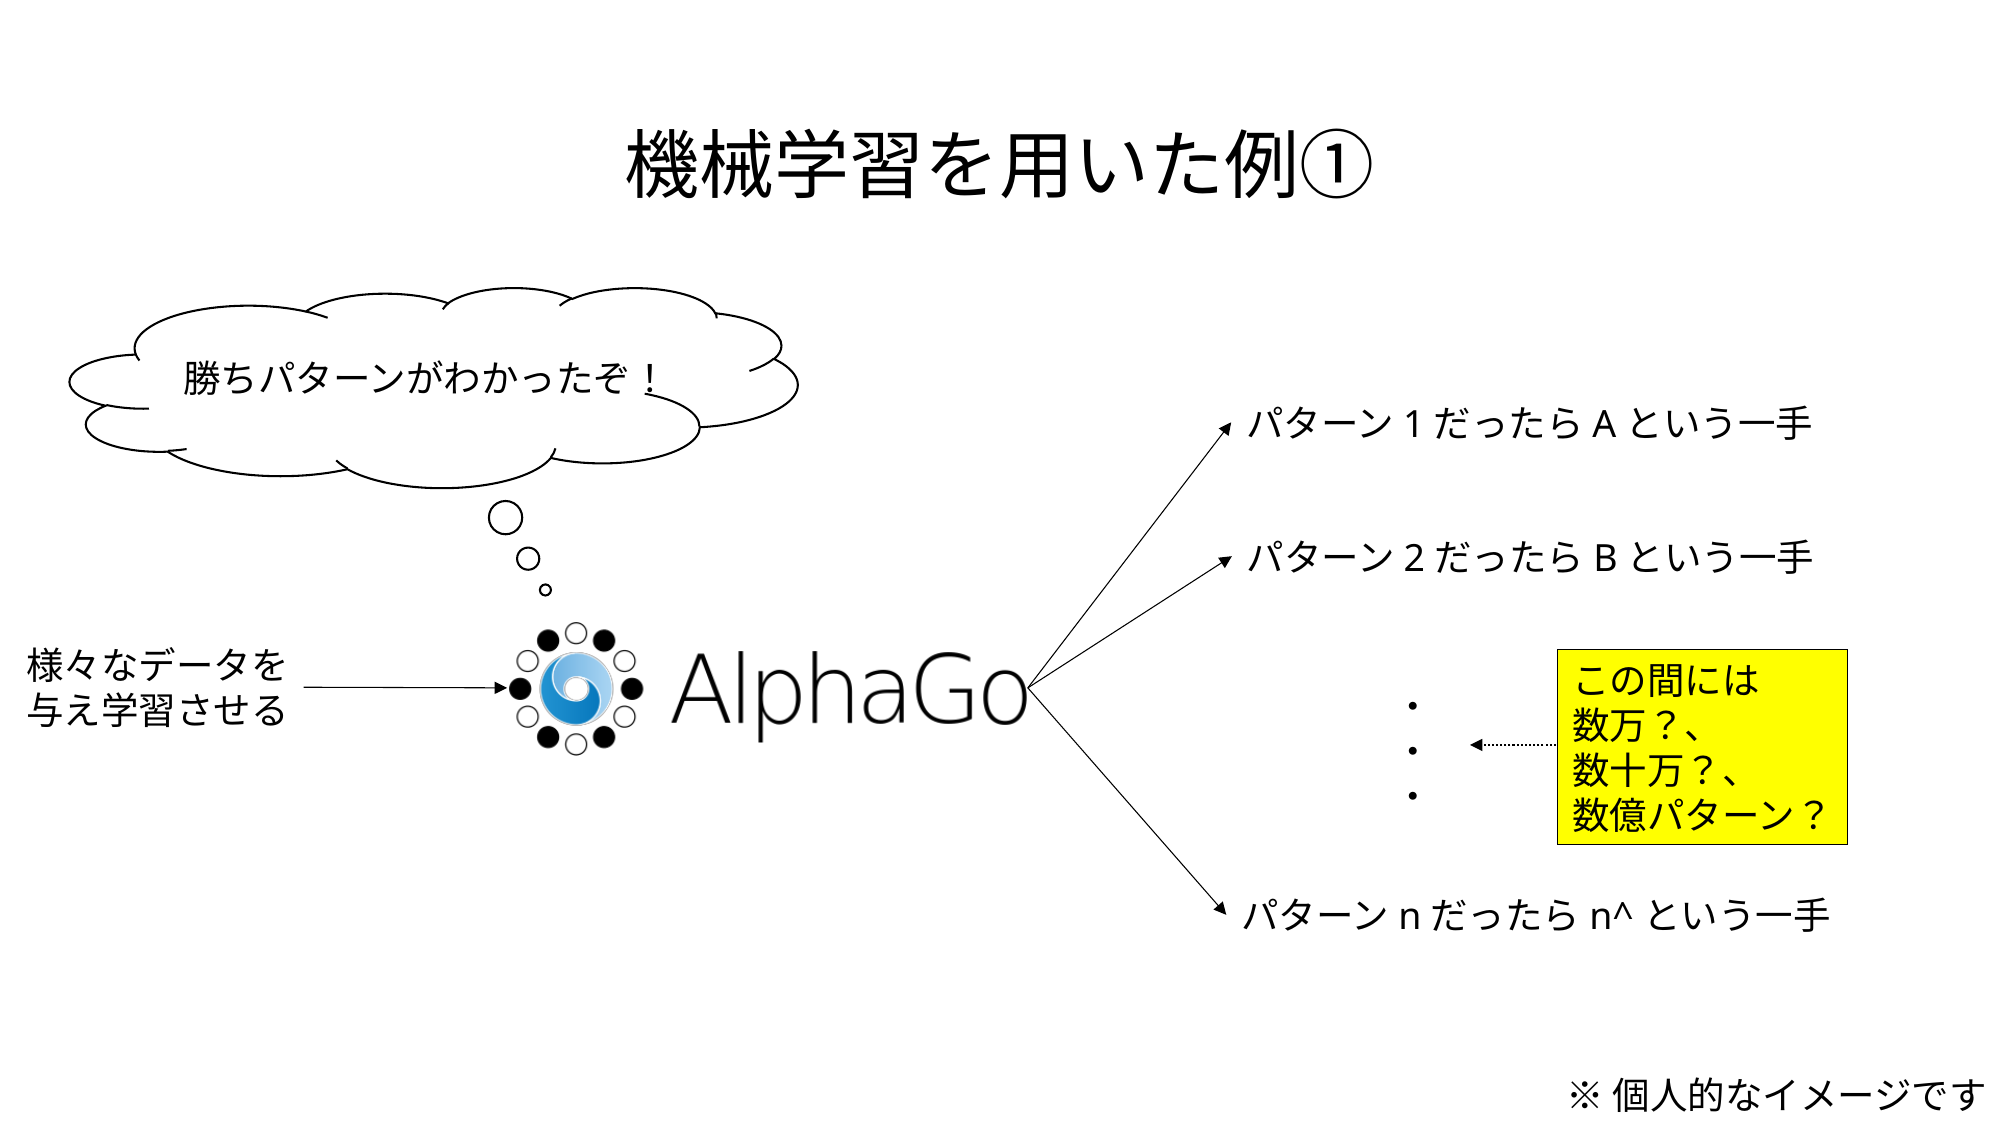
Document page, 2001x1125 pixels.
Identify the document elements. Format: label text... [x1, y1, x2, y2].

text_box ・ ・ ・ [1380, 675, 1448, 825]
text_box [1027, 687, 1236, 916]
picture [507, 620, 1027, 756]
text_box 様々なデータを 与え学習させる [11, 634, 304, 740]
text_box ※個人的なイメージです [1551, 1064, 2000, 1125]
text_box [487, 499, 524, 536]
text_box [1027, 556, 1240, 688]
text_box [538, 583, 553, 597]
text_box この間には 数万？、 数十万？、 数億パターン？ [1557, 649, 1848, 845]
text_box 勝ちパターンがわかったぞ！ [168, 347, 684, 408]
text_box パターン1だったらAという一手 [1231, 392, 1828, 453]
text_box パターンnだったらn^という一手 [1226, 884, 1846, 945]
text_box パターン2だったらBという一手 [1240, 526, 1829, 587]
text_box [68, 287, 799, 490]
text_box 機械学習を用いた例① [610, 109, 1390, 215]
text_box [1027, 422, 1240, 556]
text_box [516, 546, 541, 571]
